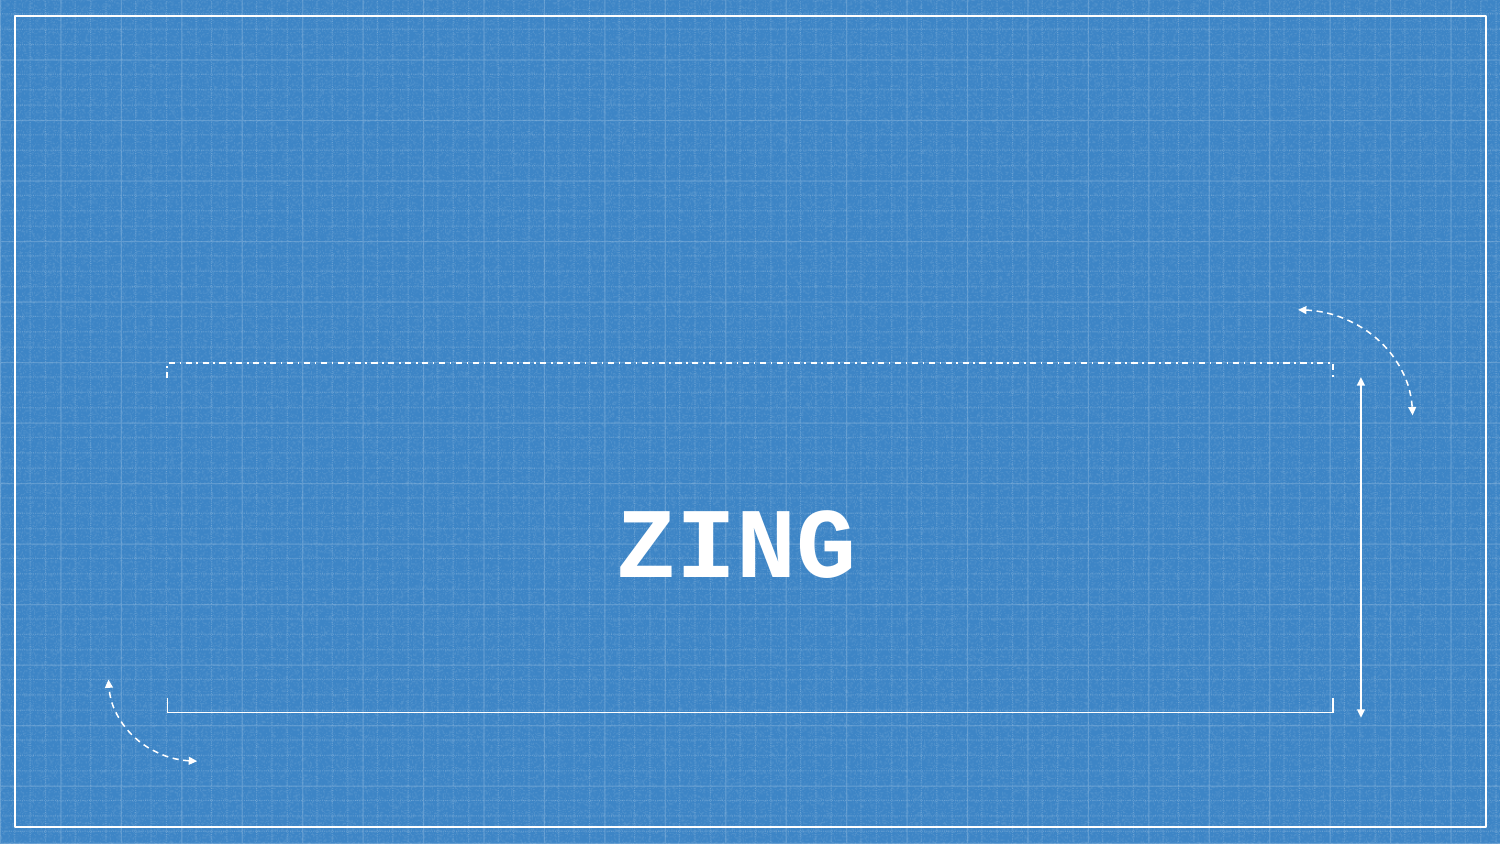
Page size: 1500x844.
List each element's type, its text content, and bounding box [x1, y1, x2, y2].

picture [0, 0, 1500, 844]
title ZING [145, 422, 1329, 613]
